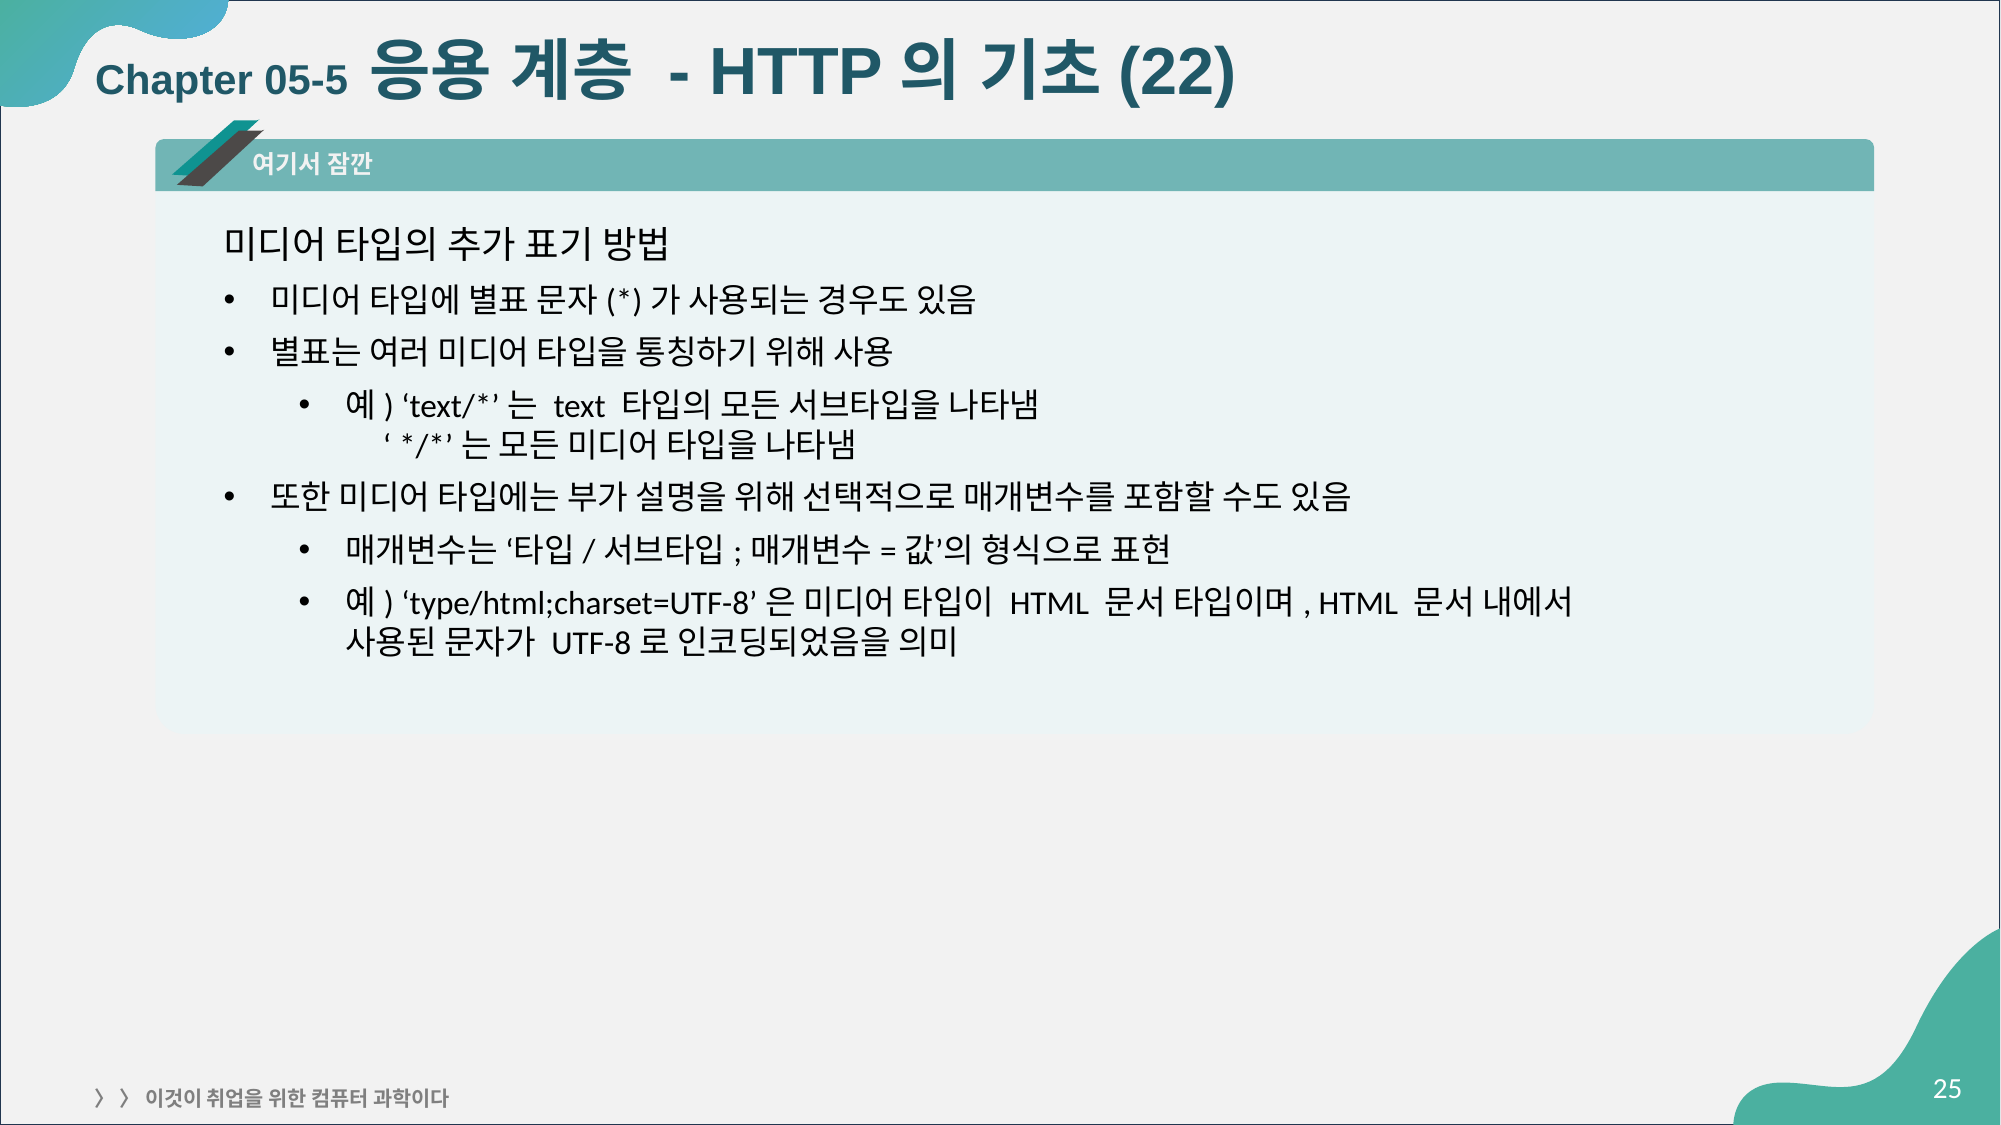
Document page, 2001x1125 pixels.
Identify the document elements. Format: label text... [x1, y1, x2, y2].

footer 〉 〉 이것이 취업을 위한 컴퓨터 과학이다 [79, 1078, 755, 1114]
text_box [155, 201, 1875, 735]
slide_number ‹#› [1917, 1061, 1984, 1122]
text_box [155, 119, 1875, 192]
text_box 미디어 타입의 추가 표기 방법 미디어 타입에 별표 문자(*)가 사용되는 경우도 있음 별표는 여러 미디어 타입을 통칭하기 위해 사용 예) ‘text/*’는 text 타입의 모든 서브타입을 나타냄 ‘*/*’는 모든 미디어 타입을 나타냄 또한 미디어 타입에는 부가 설명을 위해 선택적으로 매개변수를 포함할 수도 있음 매개변수는 ‘타입/서브타입;매개변수=값’의 형식으로 표현 예) ‘type/html;charset=UTF-8’은 미디어 타입이 HTML 문서 타입이며, HTML 문서 내에서 사용된 문자가 UTF-8로 인코딩되었음을 의미 [208, 214, 1811, 669]
title Chapter 05-5 응용 계층 - HTTP의 기초(22) [79, 17, 1931, 128]
